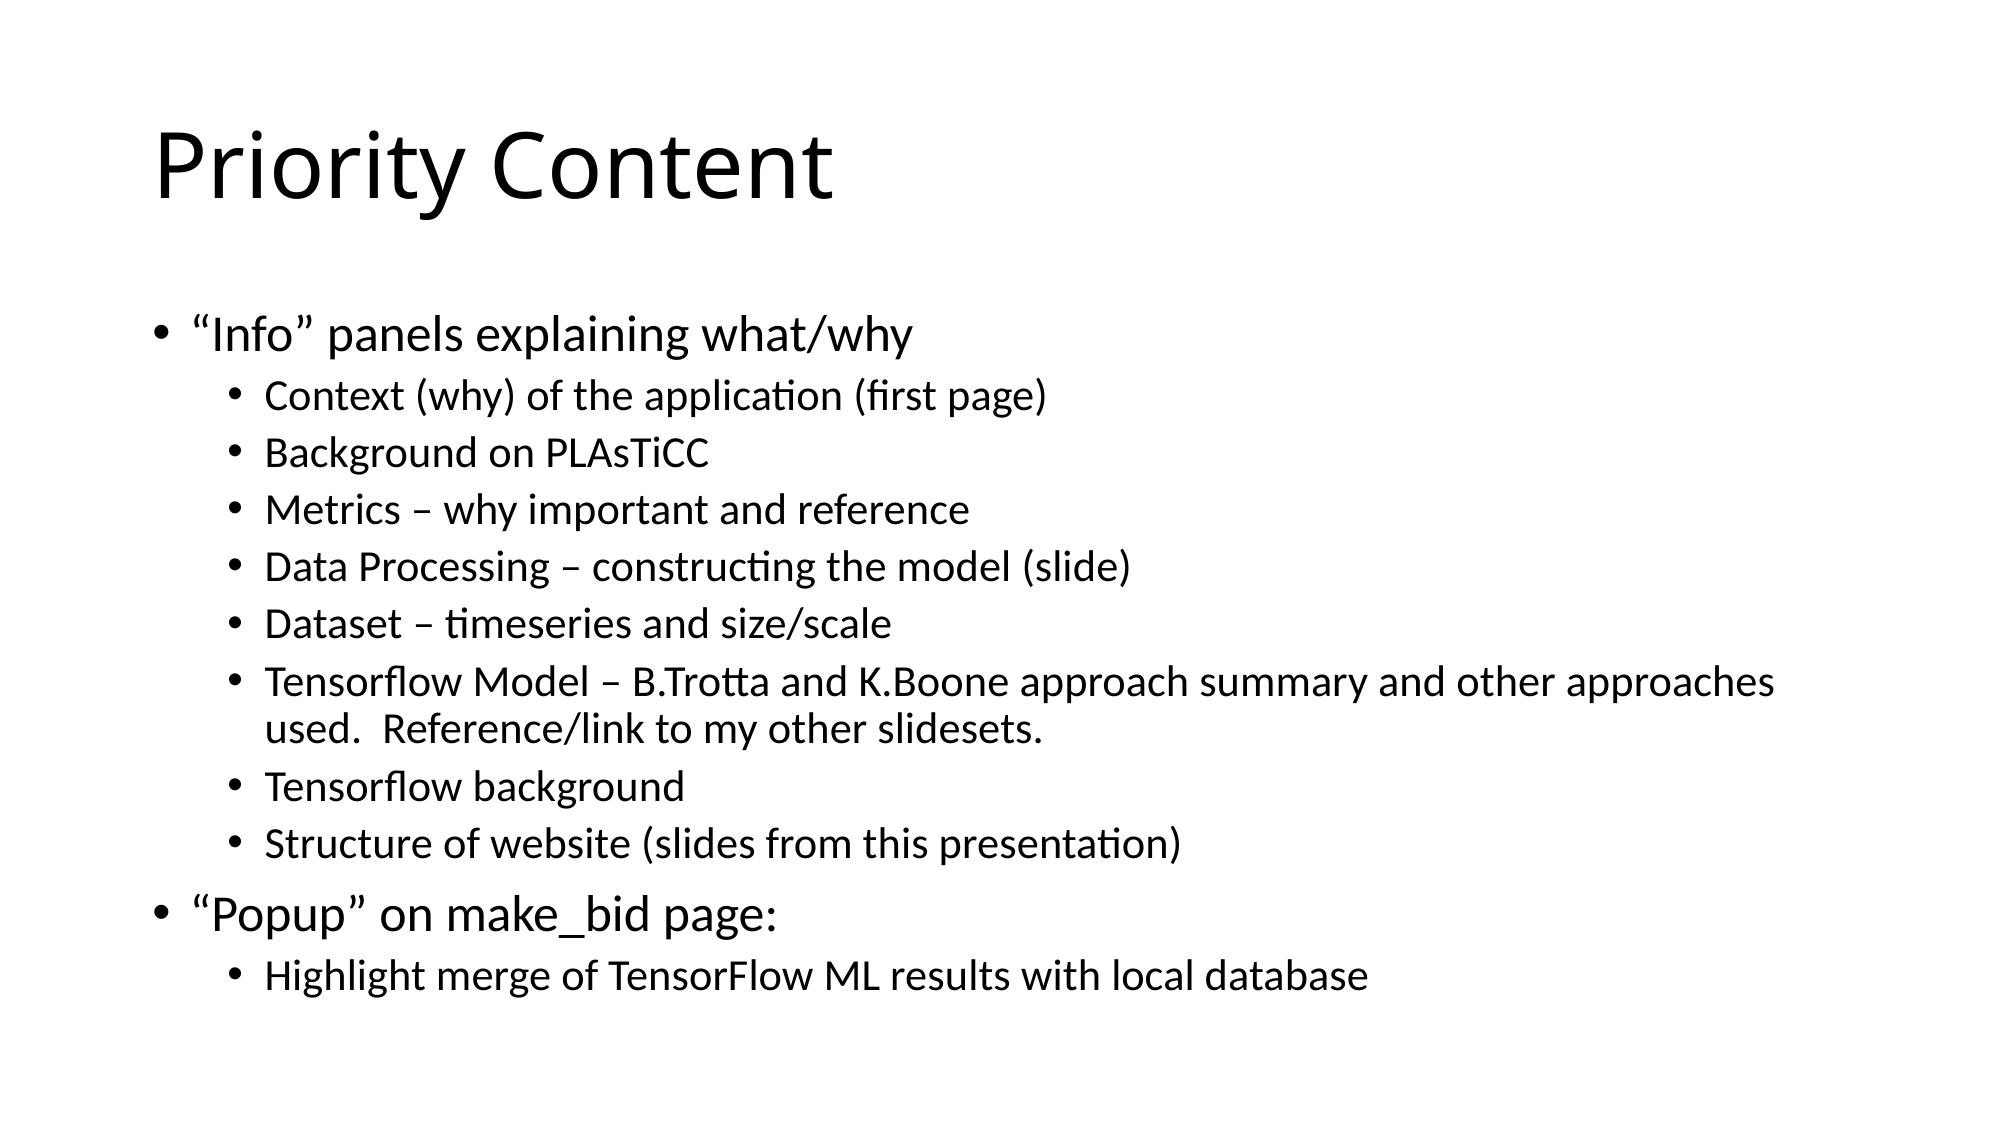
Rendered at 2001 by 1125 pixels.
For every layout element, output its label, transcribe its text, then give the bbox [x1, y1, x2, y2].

title Priority Content [137, 59, 1863, 278]
list “Info” panels explaining what/why Context (why) of the application (first page) Background on PLAsTiCC Metrics – why important and reference Data Processing – constructing the model (slide) Dataset – timeseries and size/scale Tensorflow Model – B.Trotta and K.Boone approach summary and other approaches used. Reference/link to my other slidesets. Tensorflow background Structure of website (slides from this presentation) “Popup” on make_bid page: Highlight merge of TensorFlow ML results with local database [137, 299, 1863, 1014]
